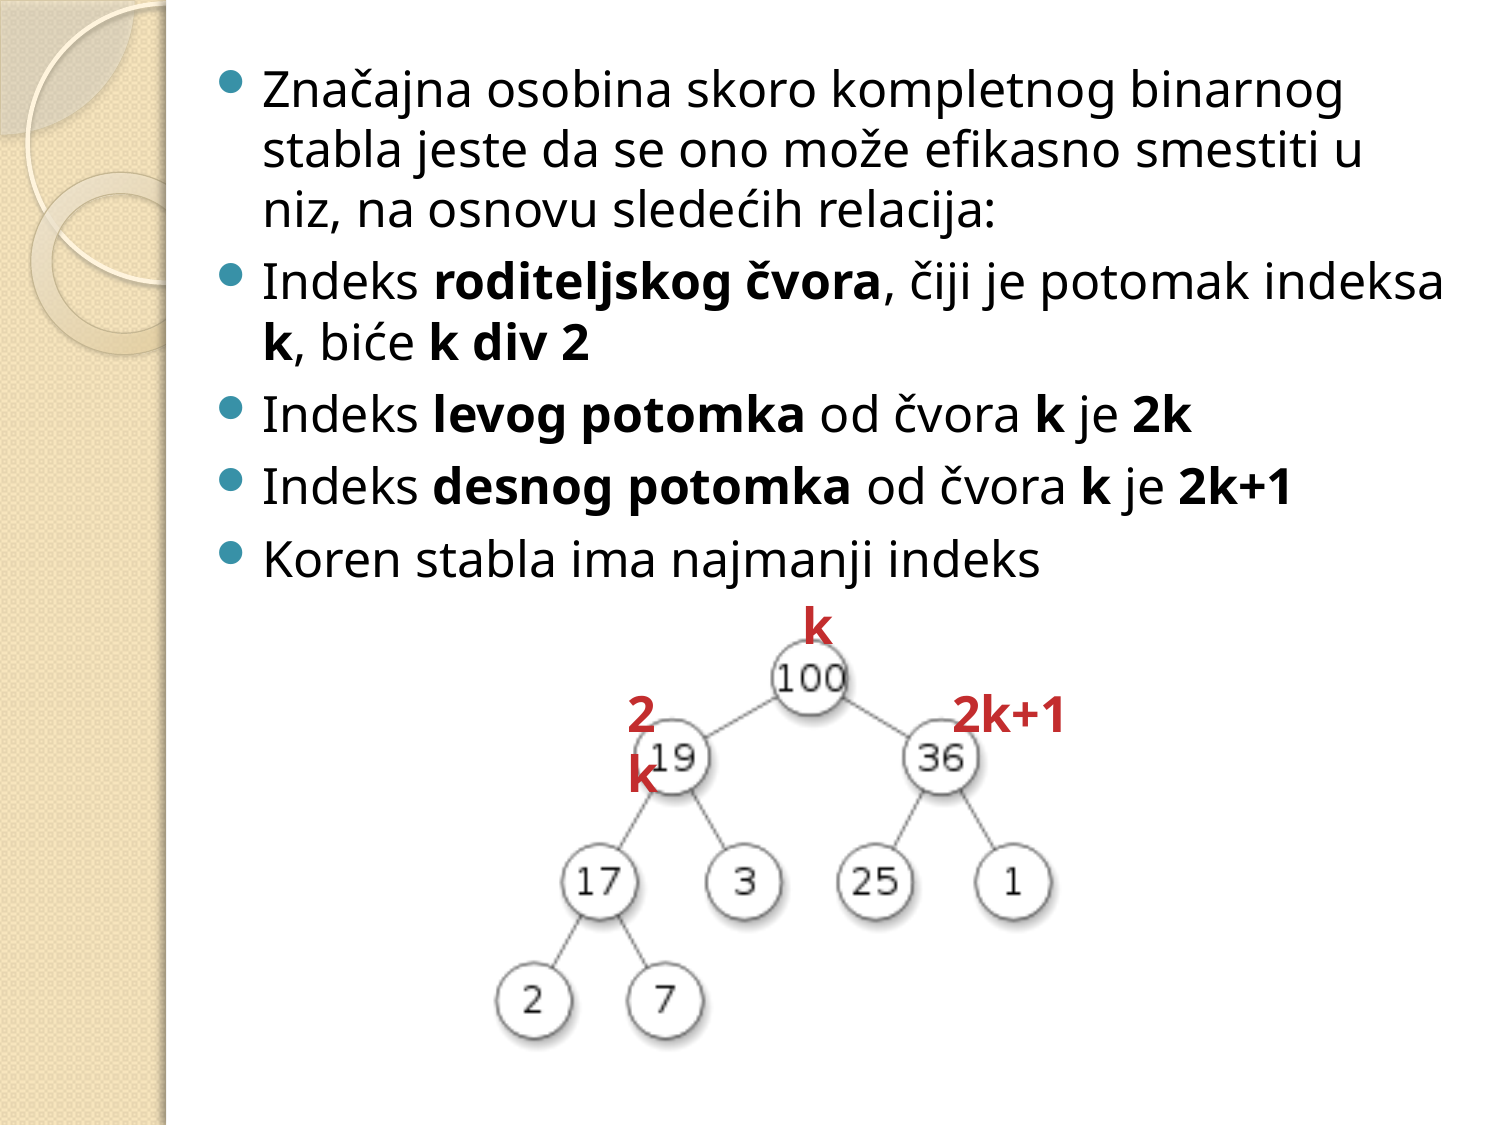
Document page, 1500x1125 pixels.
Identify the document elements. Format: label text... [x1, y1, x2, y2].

text_box k [787, 587, 875, 596]
picture [462, 599, 1120, 1088]
list Značajna osobina skoro kompletnog binarnog stabla jeste da se ono može efikasno smestiti u niz, na osnovu sledećih relacija: Indeks roditeljskog čvora, čiji je potomak indeksa k, biće k div 2 Indeks levog potomka od čvora k je 2k Indeks desnog potomka od čvora k je 2k+1 Koren stabla ima najmanji indeks [187, 50, 1466, 663]
